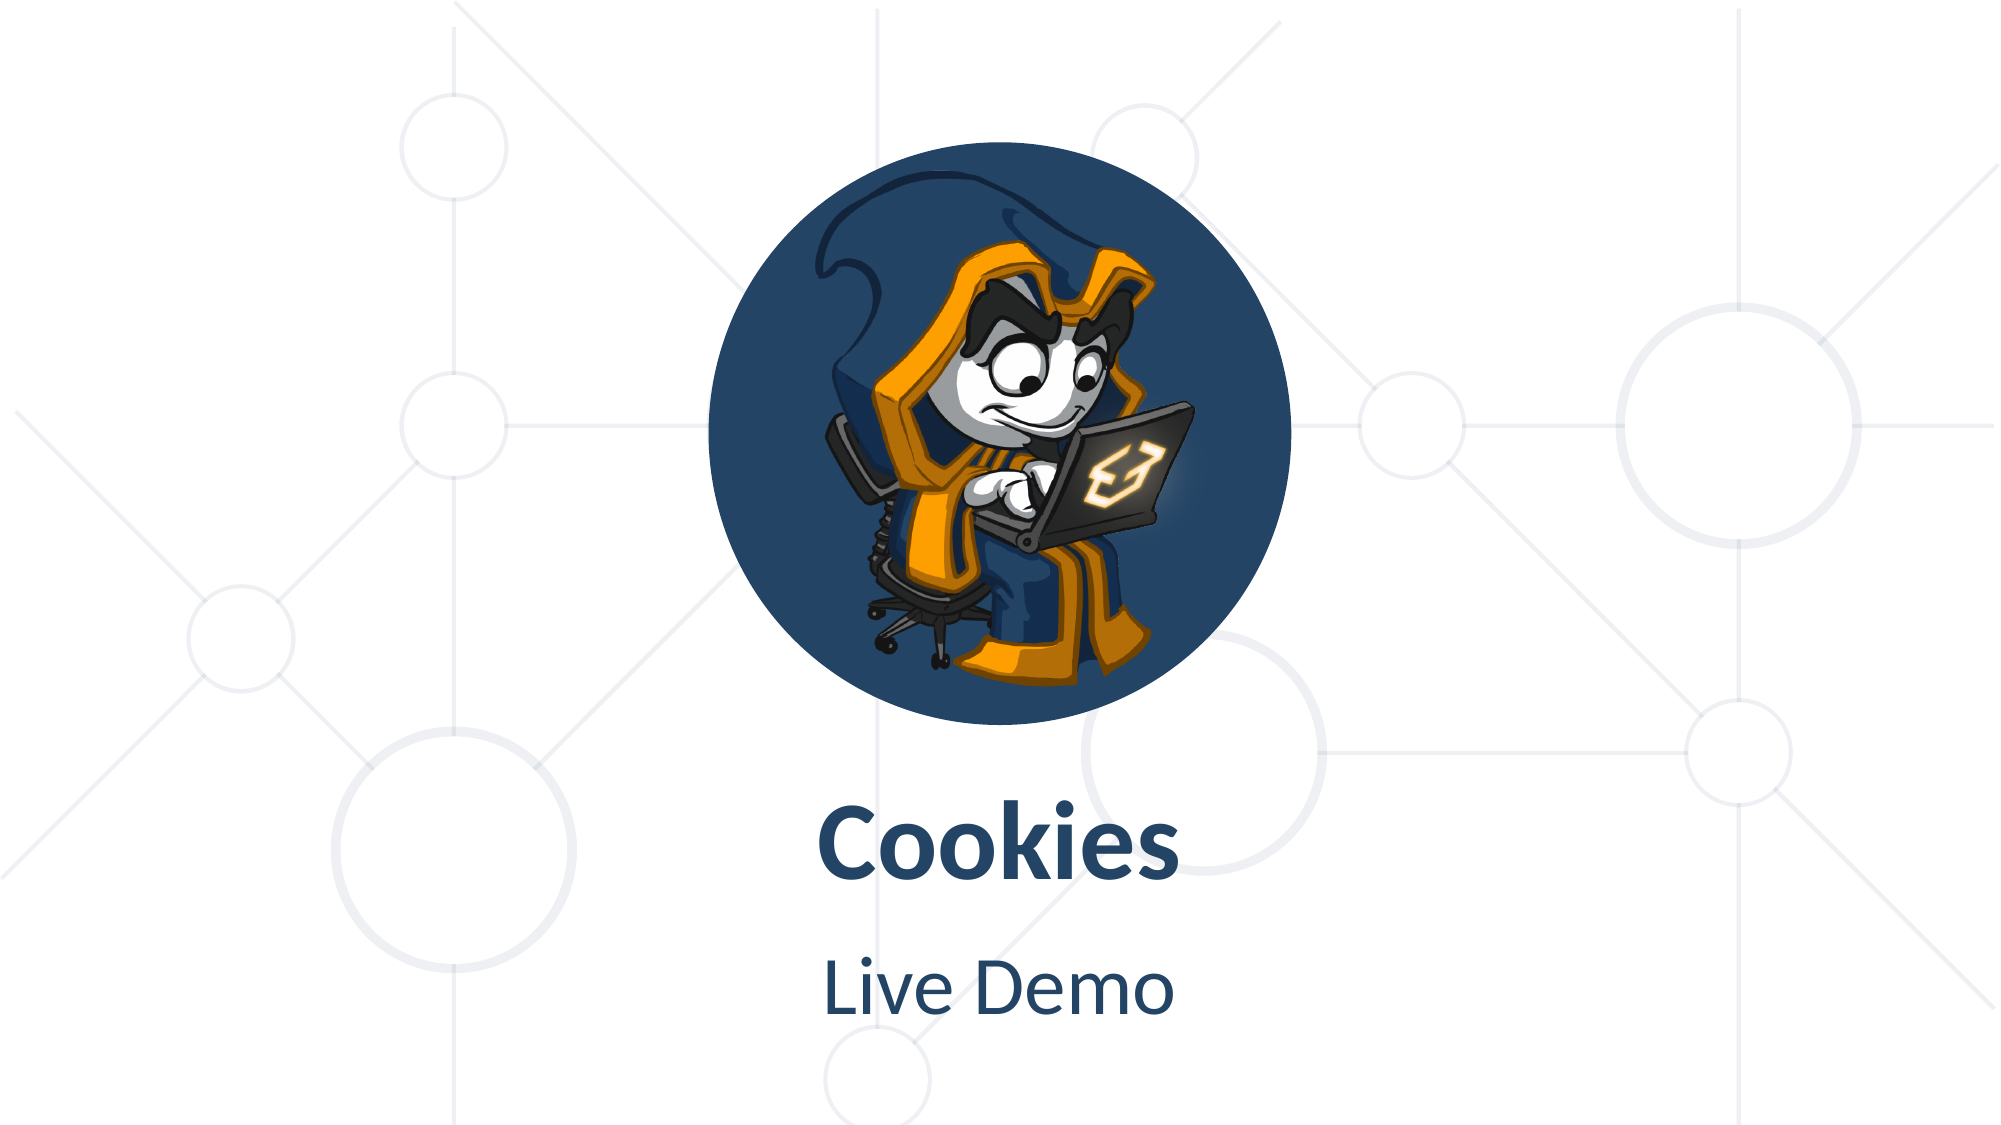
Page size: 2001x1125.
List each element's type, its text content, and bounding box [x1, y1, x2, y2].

subtitle Live Demo [100, 916, 1900, 1043]
title Cookies [100, 771, 1900, 898]
picture [781, 120, 1268, 717]
